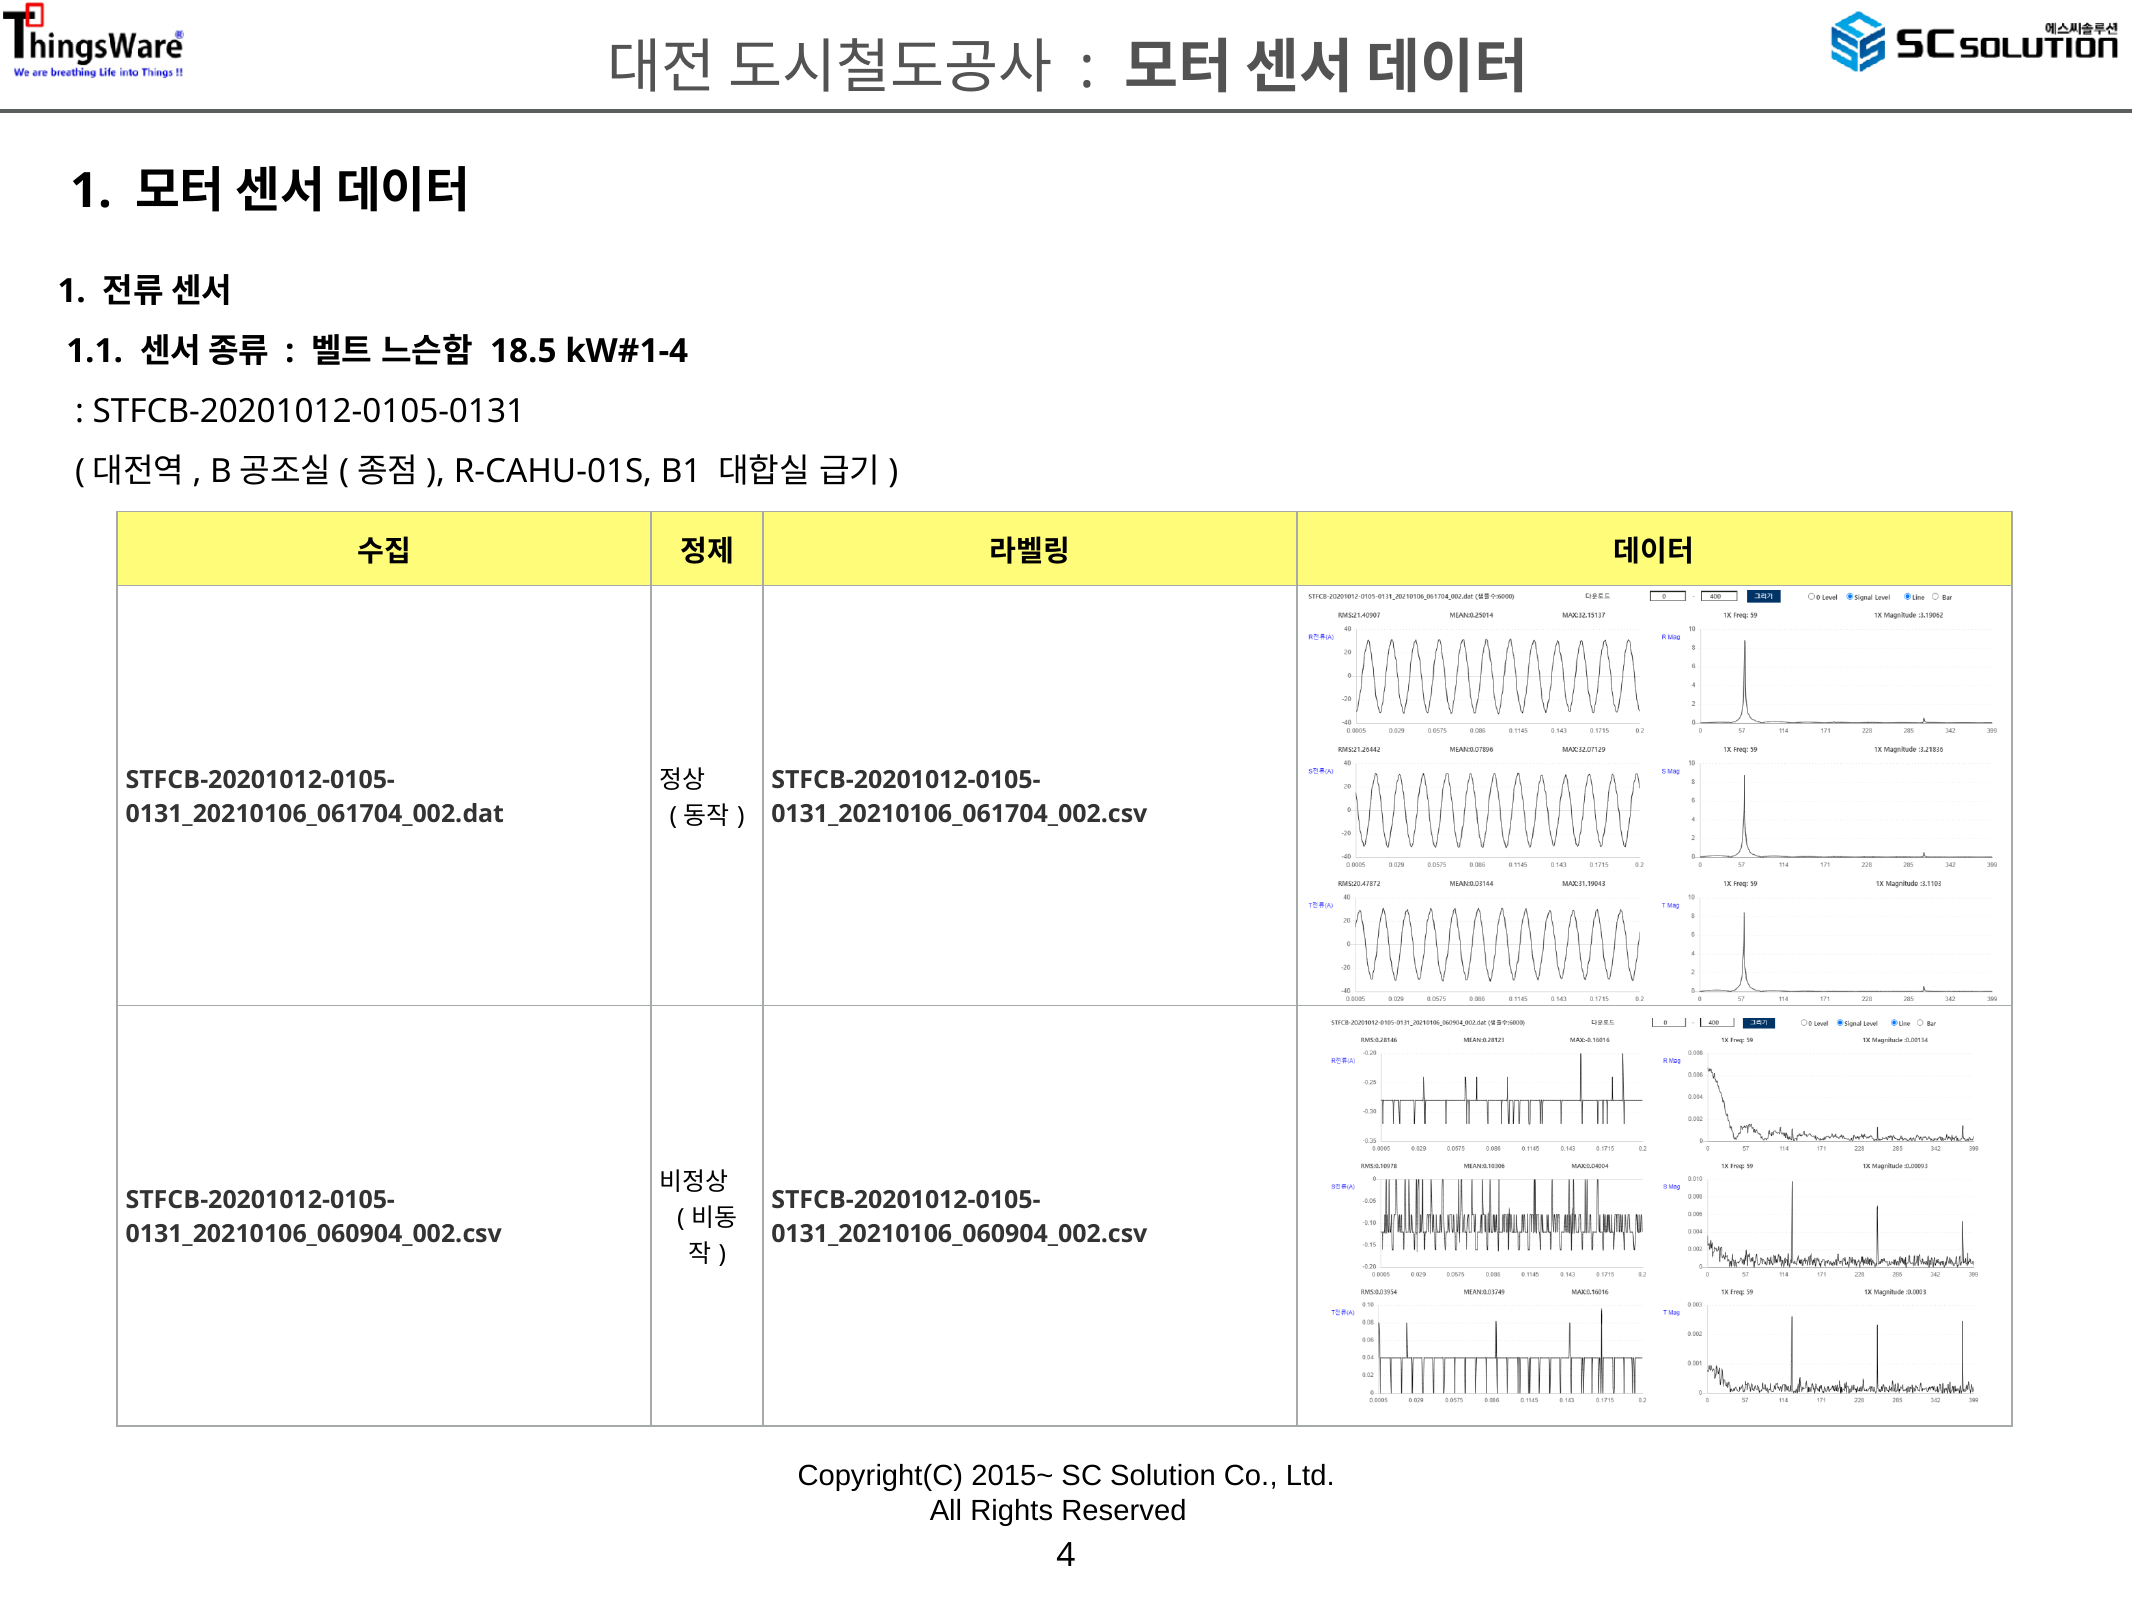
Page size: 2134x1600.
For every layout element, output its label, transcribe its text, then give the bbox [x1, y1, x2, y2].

picture [1812, 0, 2134, 84]
table_header 데이터 [1298, 512, 2011, 585]
table_header 라벨링 [764, 512, 1296, 585]
text_box 1. 전류 센서 1.1. 센서 종류 : 벨트 느슨함 18.5 kW#1-4 : STFCB-20201012-0105-0131 (대전역, B공조실(종점), R-CAHU-01S, B1 대합실 급기) [49, 240, 907, 497]
table_cell [1298, 586, 2011, 1005]
table_cell 비정상 (비동작) [652, 1006, 762, 1425]
table_cell 정상 (동작) [652, 586, 762, 1005]
table_cell [1298, 1006, 2011, 1425]
table_header 정제 [652, 512, 762, 585]
slide_number 4 [1046, 1535, 1086, 1579]
table_cell STFCB-20201012-0105-0131_20210106_060904_002.csv [764, 1006, 1296, 1425]
picture [1329, 1018, 1980, 1405]
title 대전 도시철도공사 : 모터 센서 데이터 [0, 20, 2134, 109]
picture [1306, 590, 2001, 1003]
table_cell STFCB-20201012-0105-0131_20210106_061704_002.csv [764, 586, 1296, 1005]
picture [0, 0, 191, 84]
table_cell STFCB-20201012-0105-0131_20210106_061704_002.dat [118, 586, 650, 1005]
table_cell STFCB-20201012-0105-0131_20210106_060904_002.csv [118, 1006, 650, 1425]
text_box 1. 모터 센서 데이터 [0, 138, 2134, 226]
table_header 수집 [118, 512, 650, 585]
text_box Copyright(C) 2015~ SC Solution Co., Ltd. All Rights Reserved [789, 1447, 1344, 1535]
